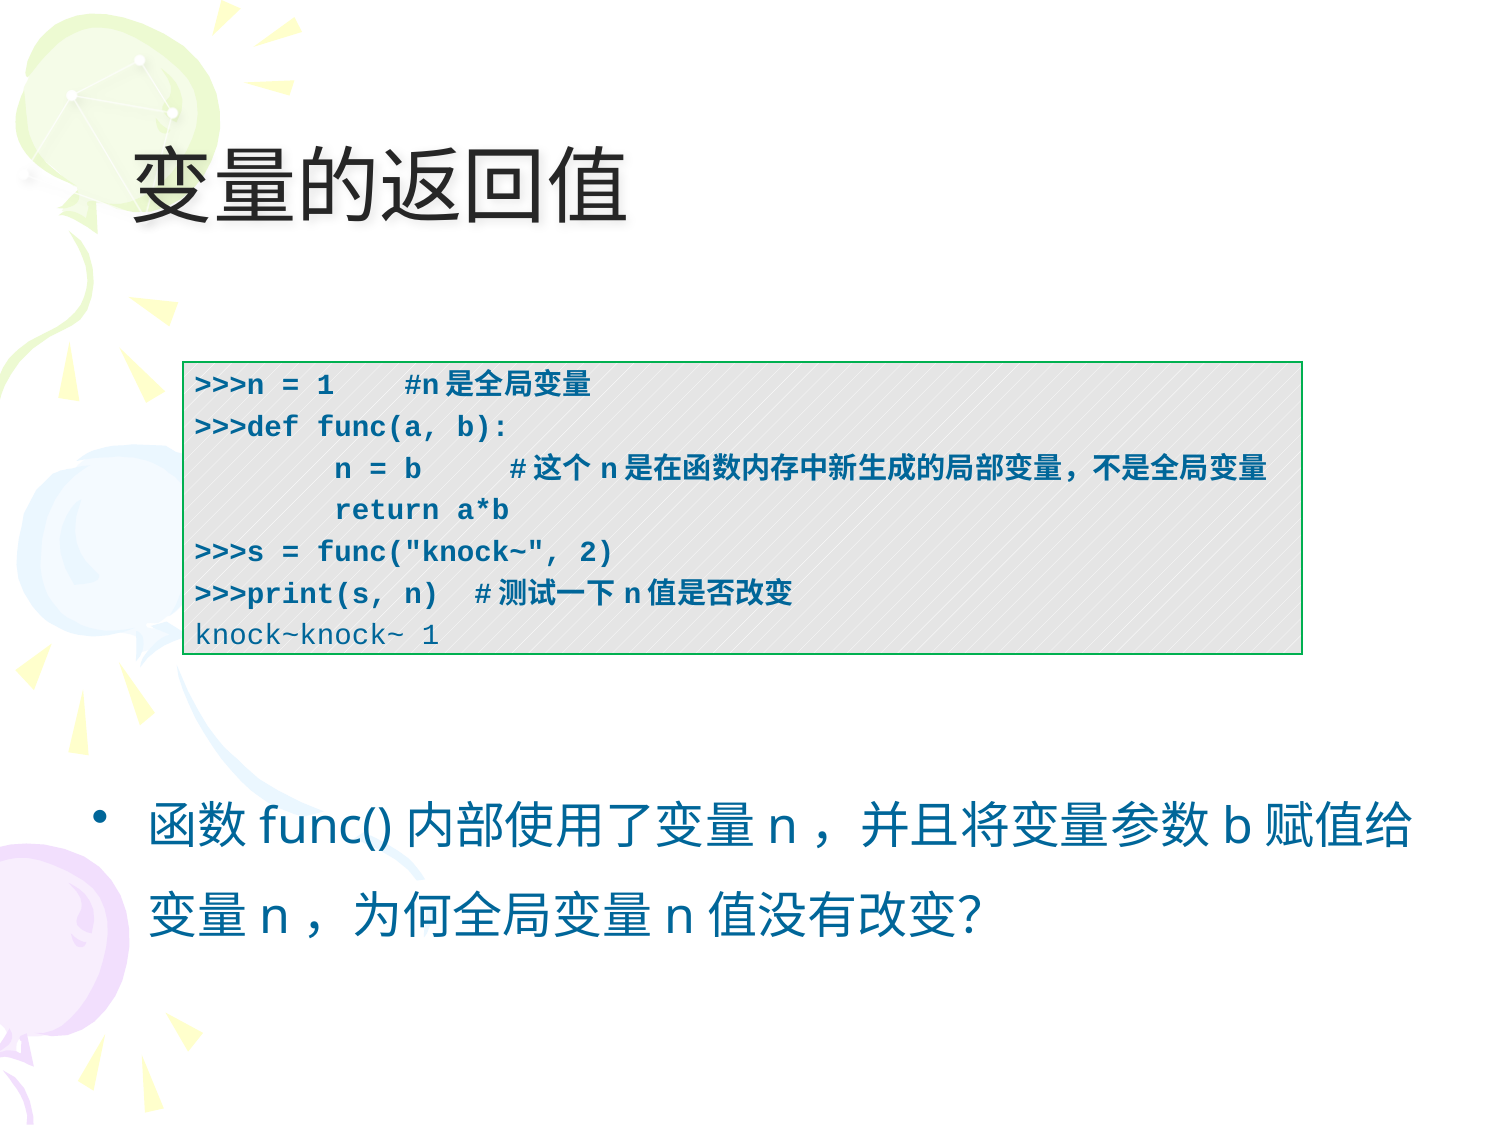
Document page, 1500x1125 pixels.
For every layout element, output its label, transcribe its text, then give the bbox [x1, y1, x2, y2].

text_box 变量的返回值 [215, 125, 645, 241]
picture [8, 39, 211, 242]
table_header >>>n = 1 #n是全局变量 >>>def func(a, b): n = b #这个n是在函数内存中新生成的局部变量，不是全局变量 return a*b >>>s = func("knock~", 2) >>>print(s, n) #测试一下n值是否改变 knock~knock~ 1 [184, 363, 1301, 653]
text_box 函数func()内部使用了变量n，并且将变量参数b赋值给变量n，为何全局变量n值没有改变？ [76, 755, 1436, 951]
